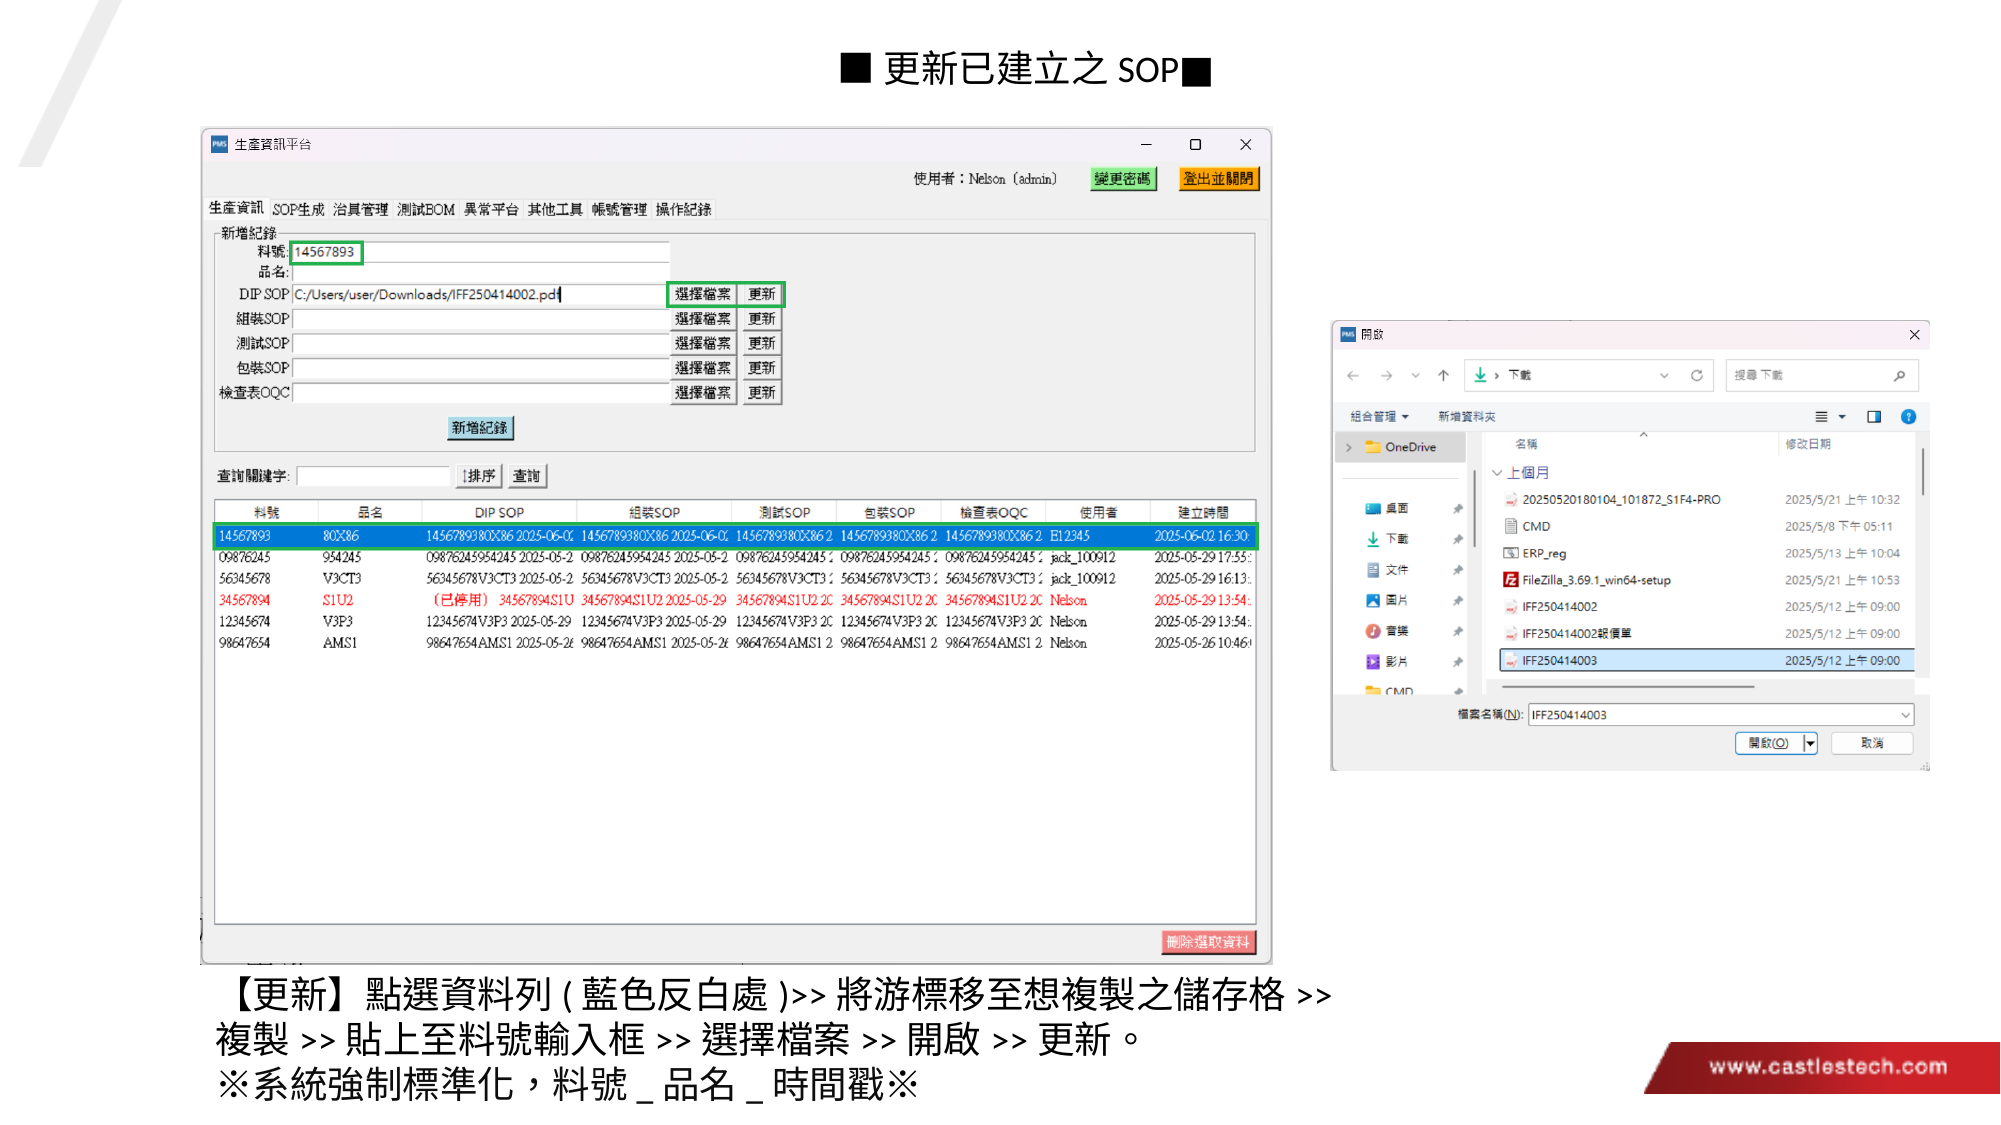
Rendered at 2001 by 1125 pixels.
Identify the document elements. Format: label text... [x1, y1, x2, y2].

picture [1644, 1042, 2001, 1094]
text_box ■更新已建立之SOP■ [822, 37, 1321, 98]
picture [1330, 320, 1930, 771]
picture [200, 126, 1273, 965]
text_box 【更新】點選資料列(藍色反白處)>>將游標移至想複製之儲存格>>複製>>貼上至料號輸入框>>選擇檔案>>開啟>>更新。 ※系統強制標準化，料號_品名_時間戳※ [200, 964, 1391, 1114]
